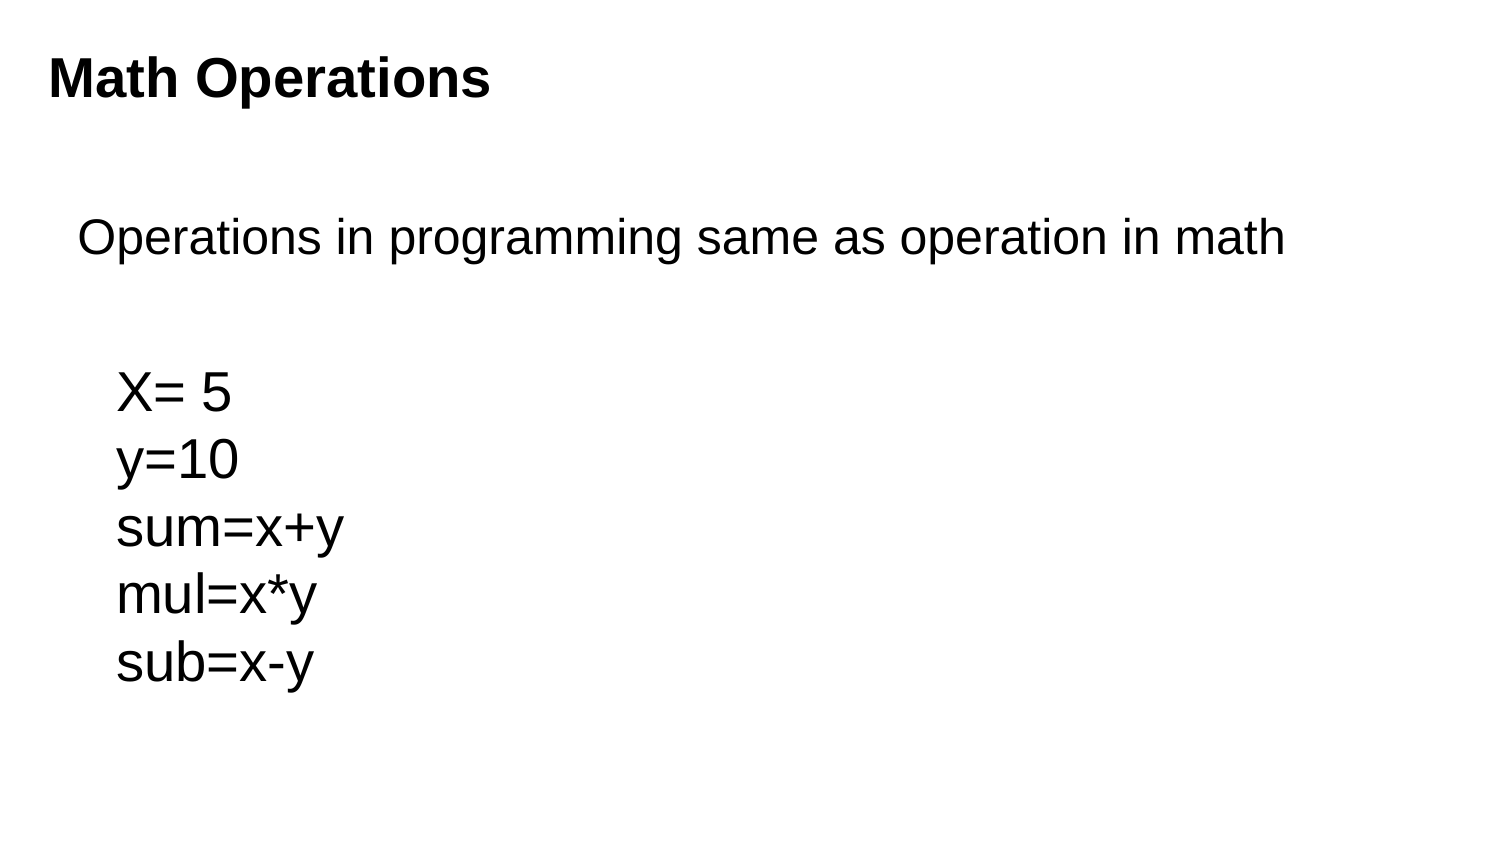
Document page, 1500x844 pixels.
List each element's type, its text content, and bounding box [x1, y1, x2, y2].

title Math Operations [33, 26, 1432, 121]
text_box X= 5 y=10 sum=x+y mul=x*y sub=x-y [101, 340, 1168, 751]
text_box Operations in programming same as operation in math [62, 189, 1472, 341]
